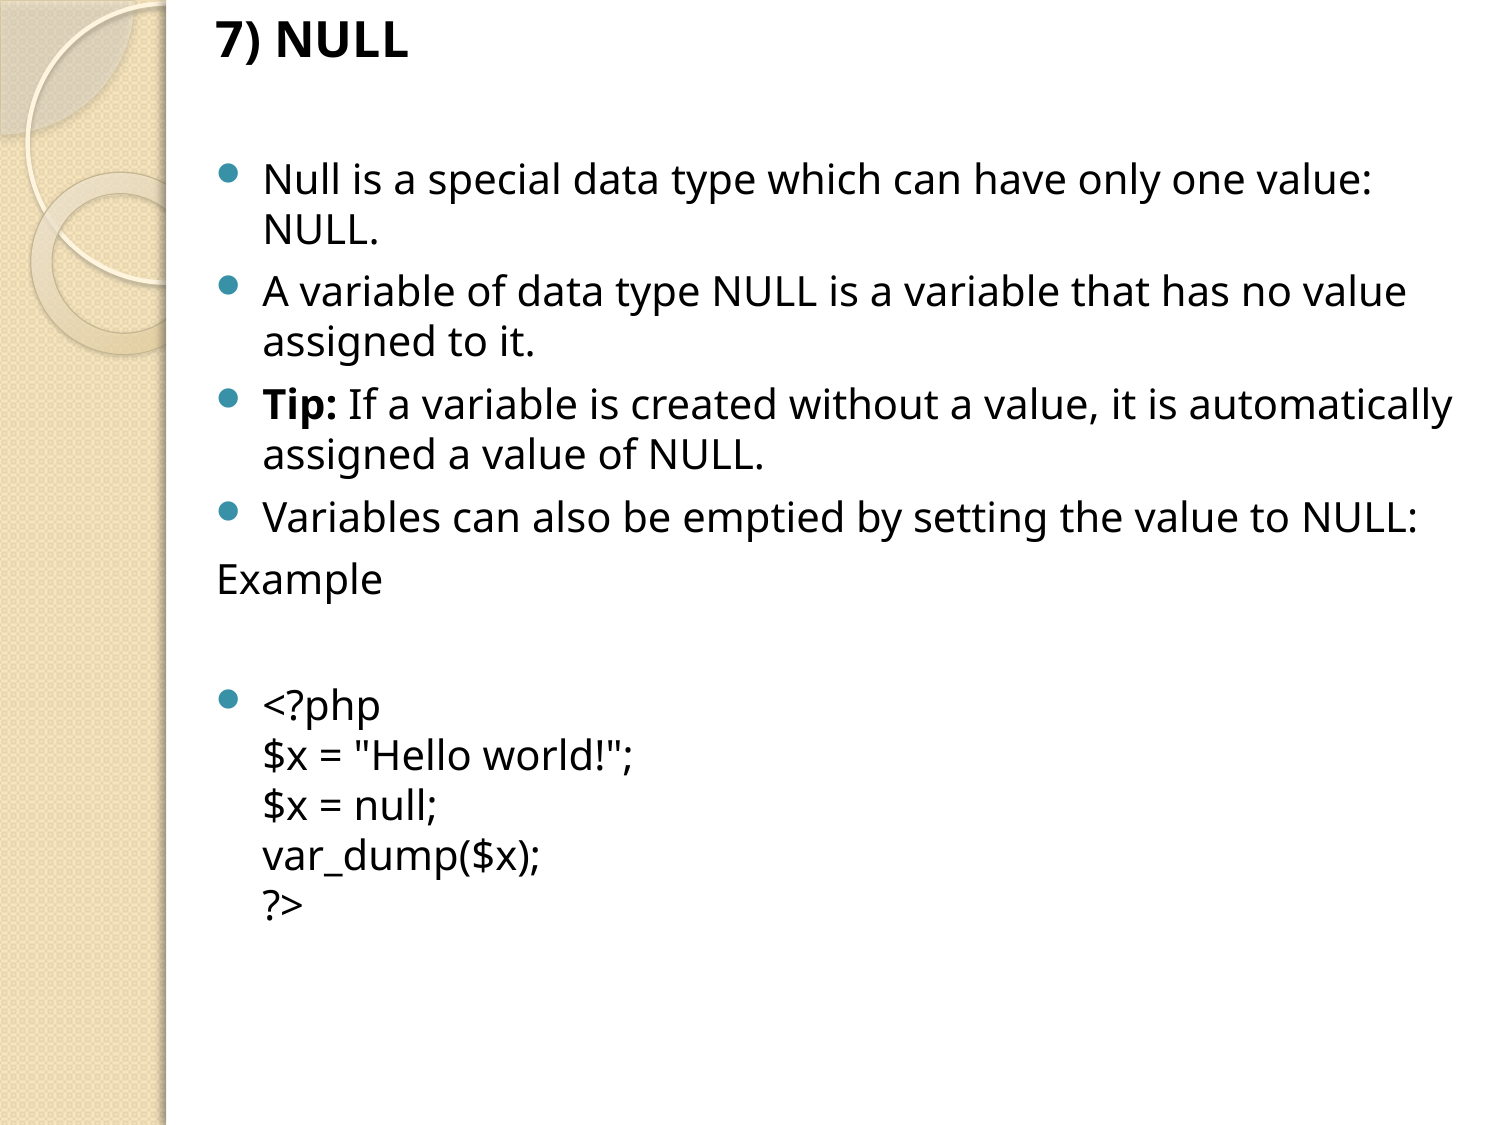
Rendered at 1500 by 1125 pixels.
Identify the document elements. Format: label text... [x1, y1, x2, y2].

list 7) NULL Null is a special data type which can have only one value: NULL. A variable of data type NULL is a variable that has no value assigned to it. Tip: If a variable is created without a value, it is automatically assigned a value of NULL. Variables can also be emptied by setting the value to NULL: Example <?php $x = "Hello world!"; $x = null; var_dump($x); ?> [187, 0, 1500, 1088]
